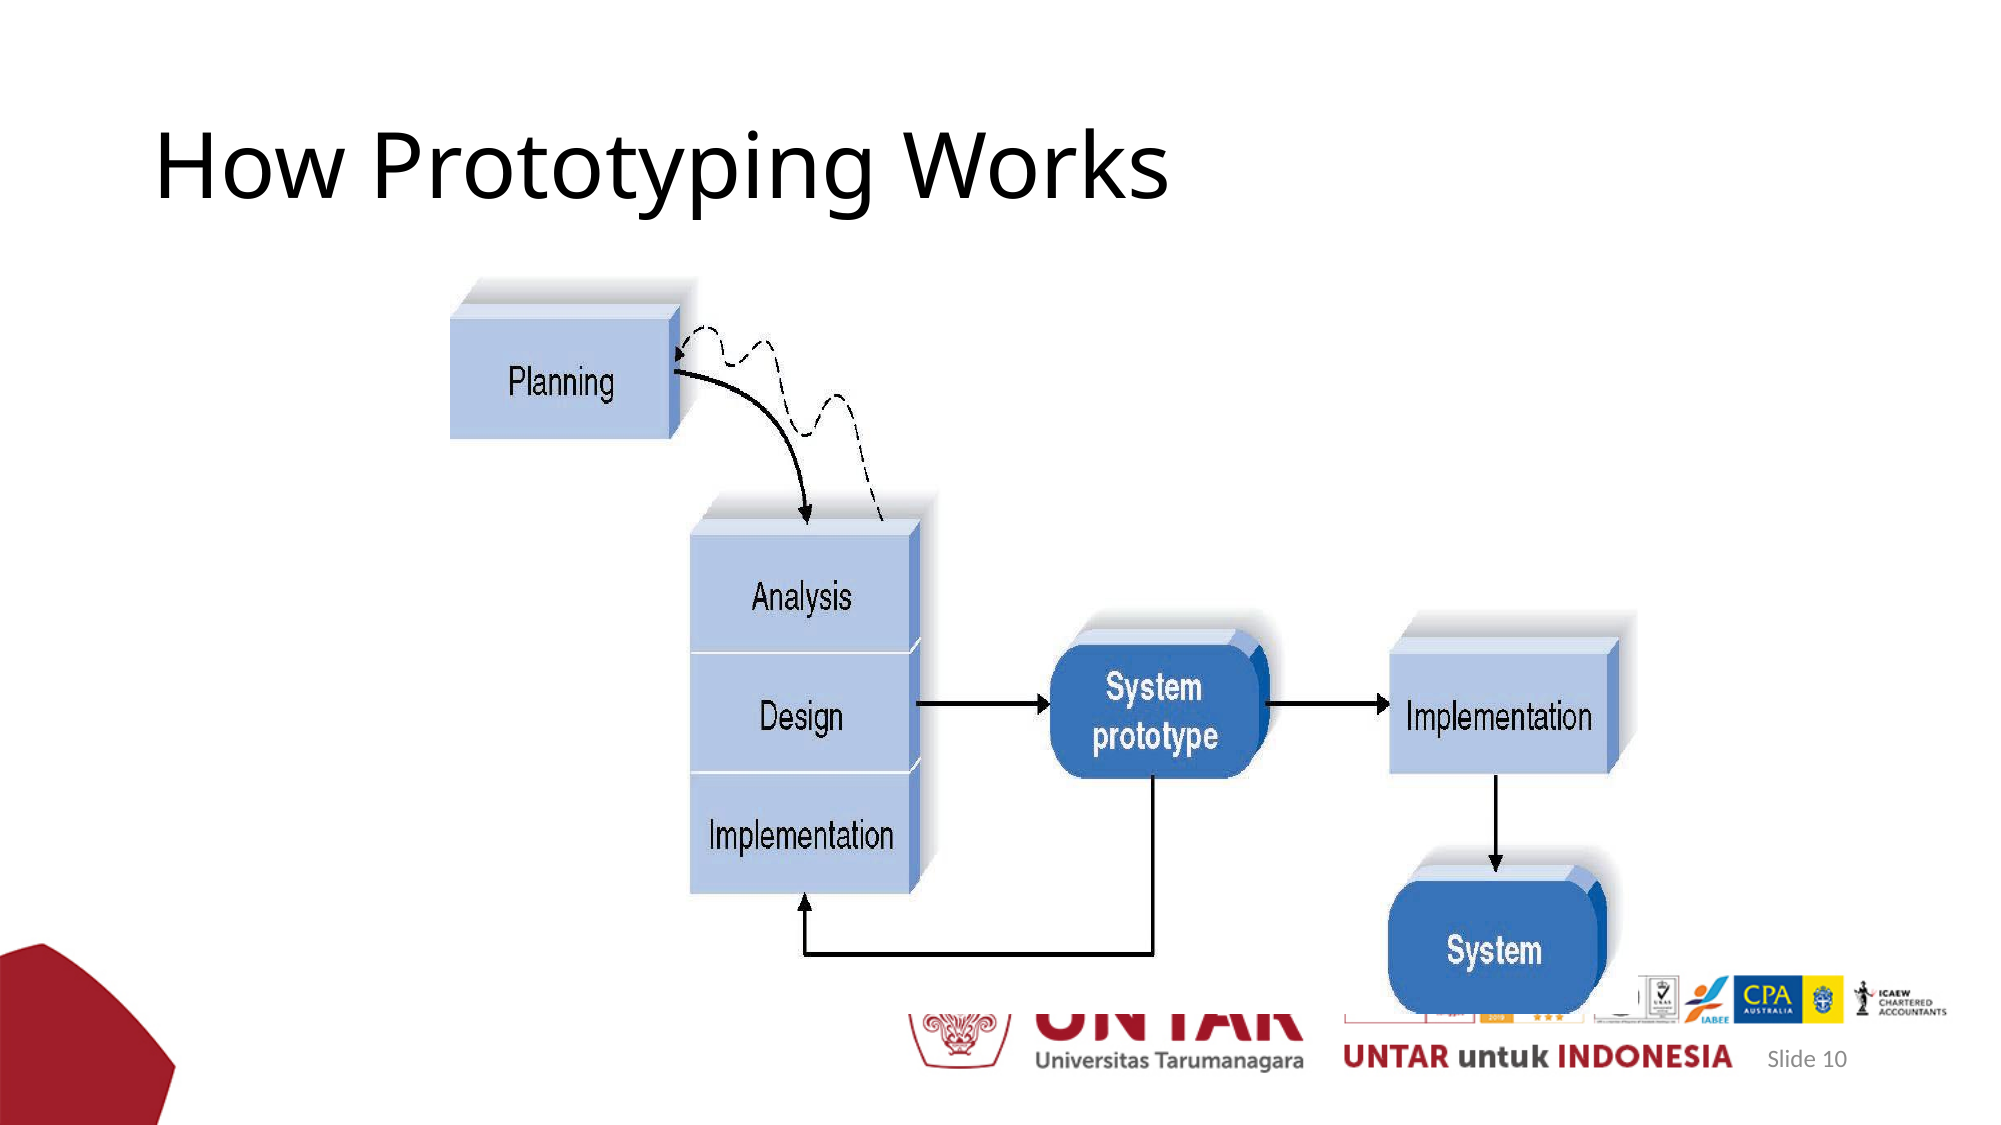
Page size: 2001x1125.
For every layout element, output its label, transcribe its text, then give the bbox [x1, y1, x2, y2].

slide_number Slide 10 [1412, 1042, 1863, 1103]
title How Prototyping Works [137, 59, 1863, 278]
picture [0, 0, 2001, 1125]
